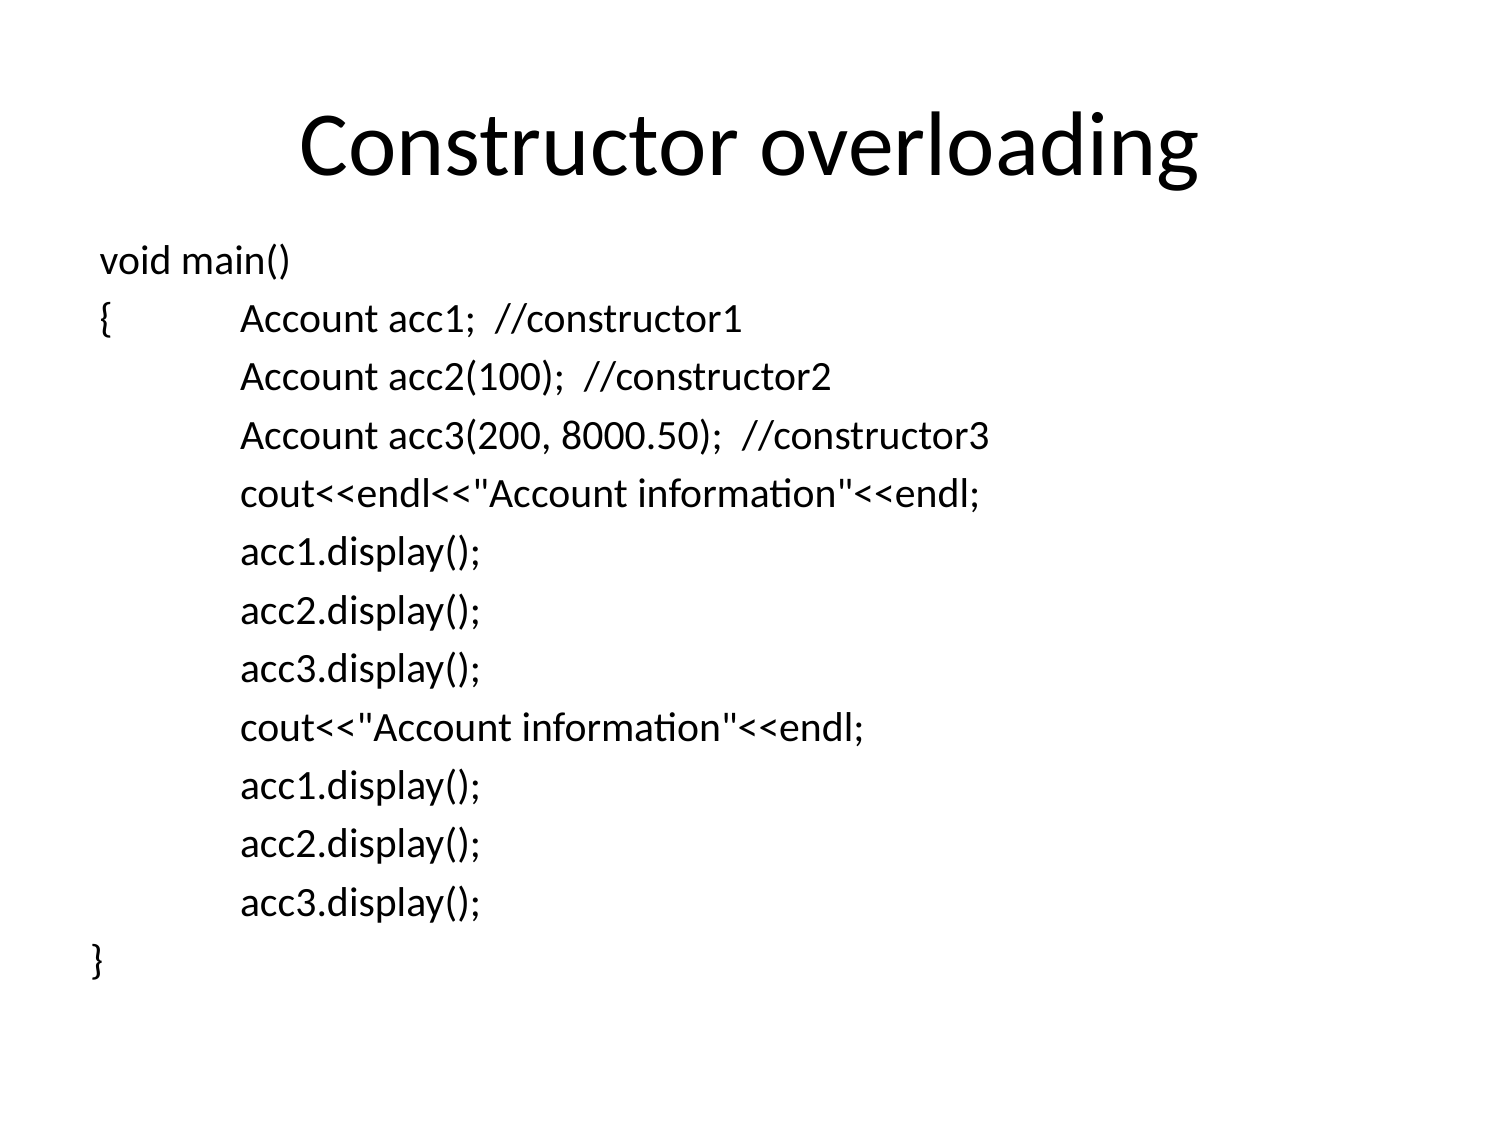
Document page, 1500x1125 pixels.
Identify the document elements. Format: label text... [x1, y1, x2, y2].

title Constructor overloading [75, 45, 1425, 224]
list void main() { Account acc1; //constructor1 Account acc2(100); //constructor2 Account acc3(200, 8000.50); //constructor3 cout<<endl<<"Account information"<<endl; acc1.display(); acc2.display(); acc3.display(); cout<<"Account information"<<endl; acc1.display(); acc2.display(); acc3.display(); } [75, 224, 1425, 1088]
